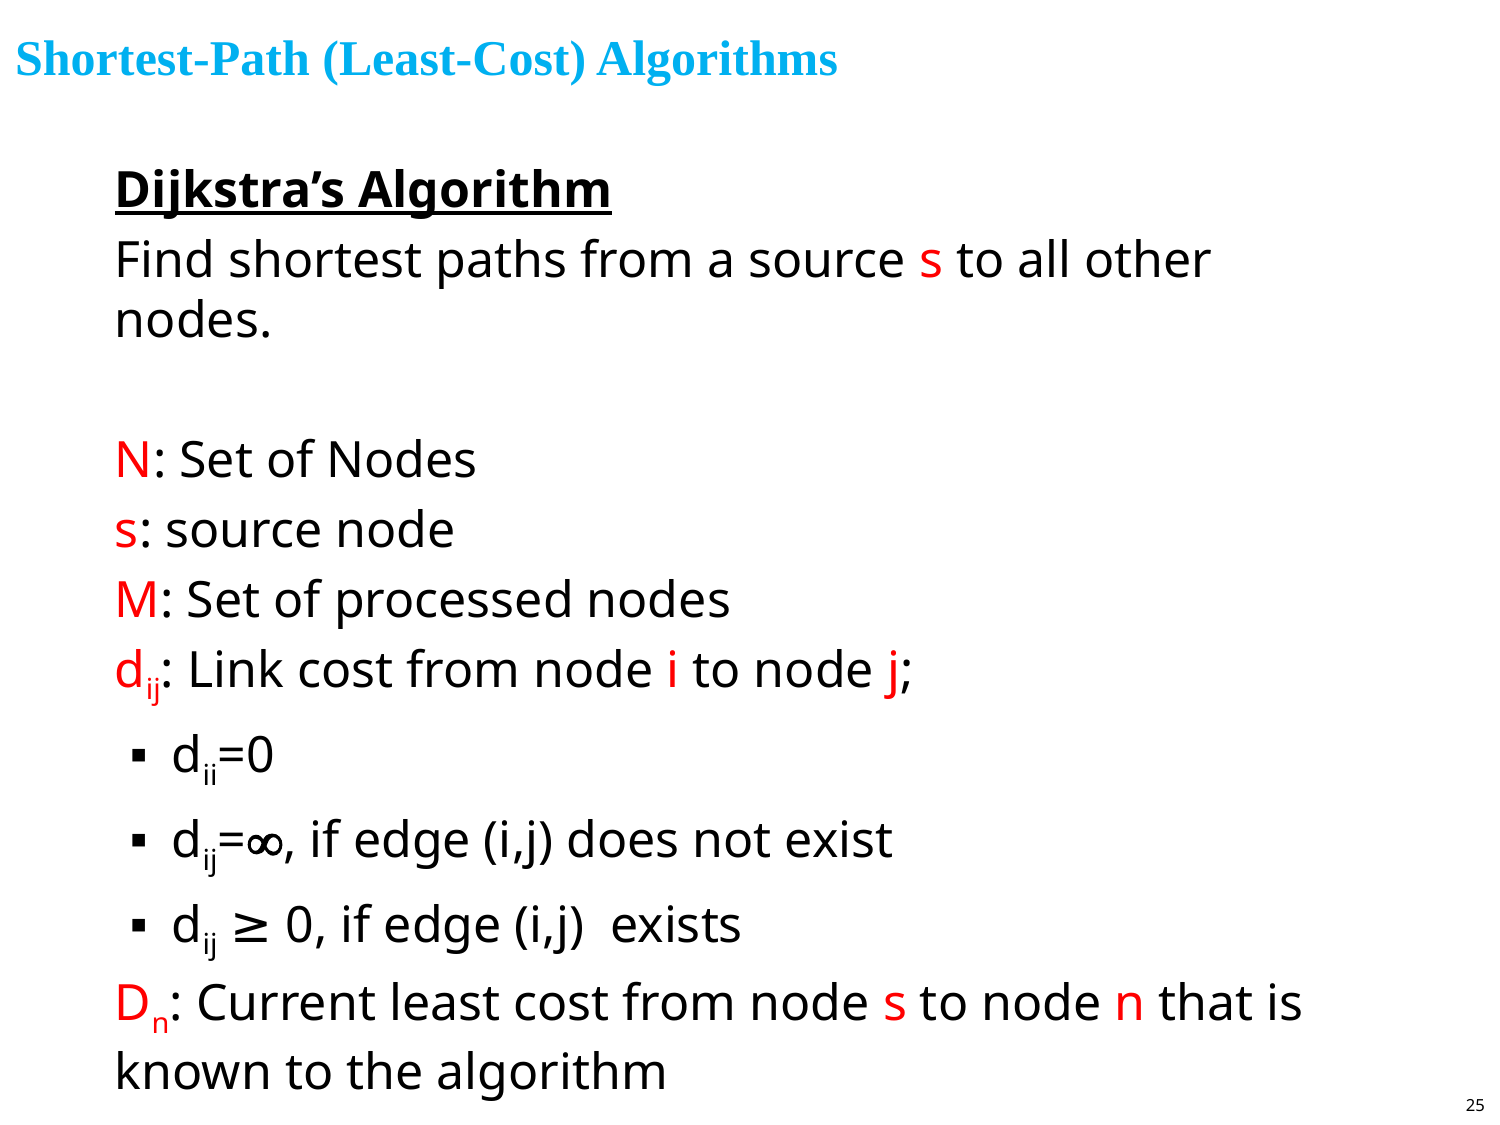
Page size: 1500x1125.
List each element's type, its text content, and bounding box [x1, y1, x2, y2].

slide_number 25 [1187, 1087, 1500, 1125]
title Shortest-Path (Least-Cost) Algorithms [0, 24, 1500, 100]
list Dijkstra’s Algorithm Find shortest paths from a source s to all other nodes. N: Set of Nodes s: source node M: Set of processed nodes dij: Link cost from node i to node j; dii=0 dij=, if edge (i,j) does not exist dij ≥ 0, if edge (i,j) exists Dn: Current least cost from node s to node n that is known to the algorithm [99, 149, 1388, 1038]
